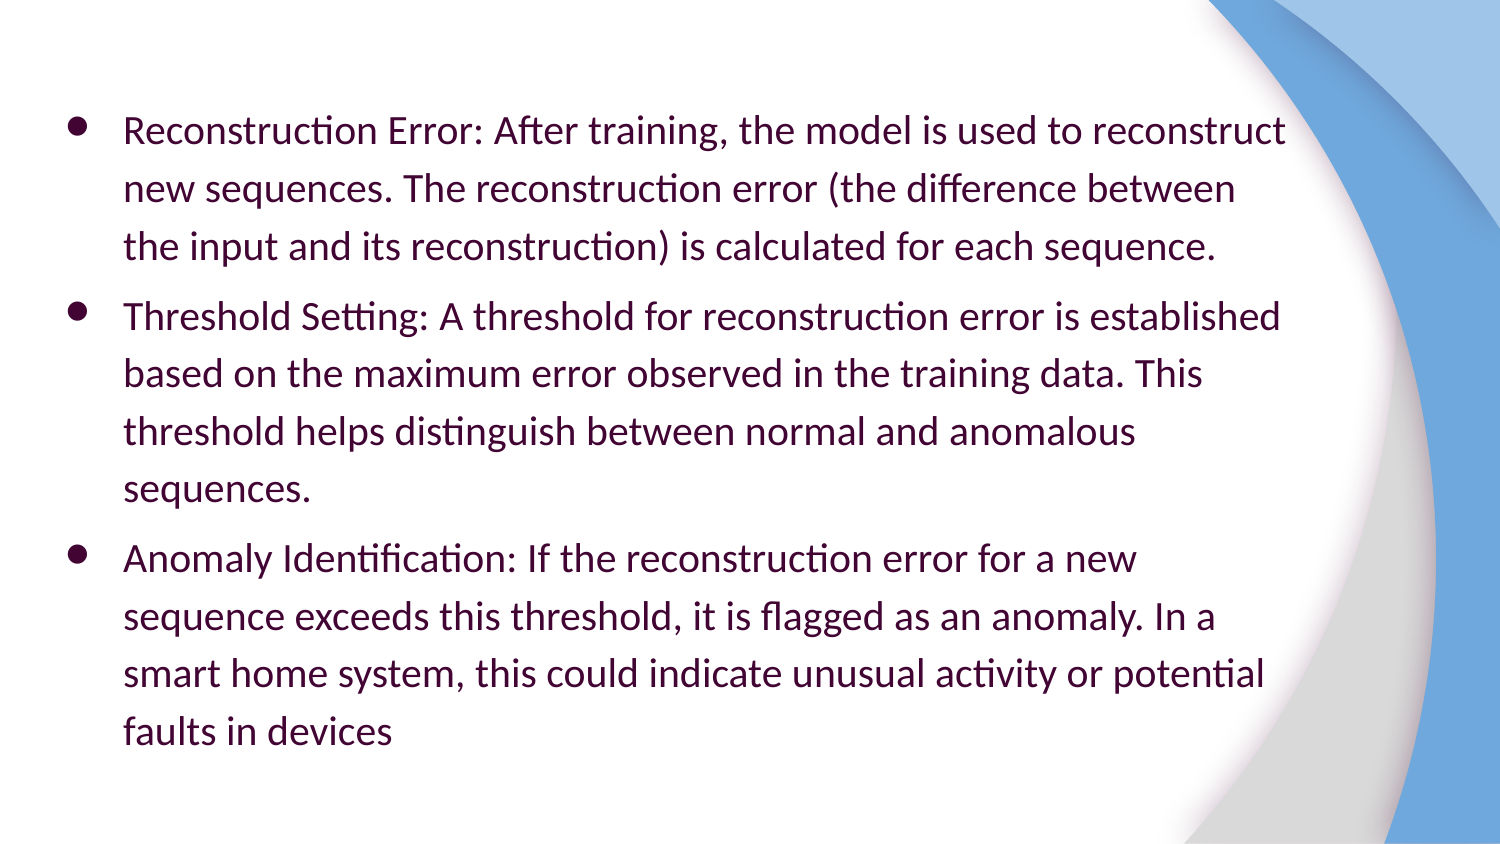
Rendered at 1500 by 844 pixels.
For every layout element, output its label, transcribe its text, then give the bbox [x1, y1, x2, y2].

list Reconstruction Error: After training, the model is used to reconstruct new sequences. The reconstruction error (the difference between the input and its reconstruction) is calculated for each sequence. Threshold Setting: A threshold for reconstruction error is established based on the maximum error observed in the training data. This threshold helps distinguish between normal and anomalous sequences. Anomaly Identification: If the reconstruction error for a new sequence exceeds this threshold, it is flagged as an anomaly. In a smart home system, this could indicate unusual activity or potential faults in devices [48, 95, 1298, 828]
